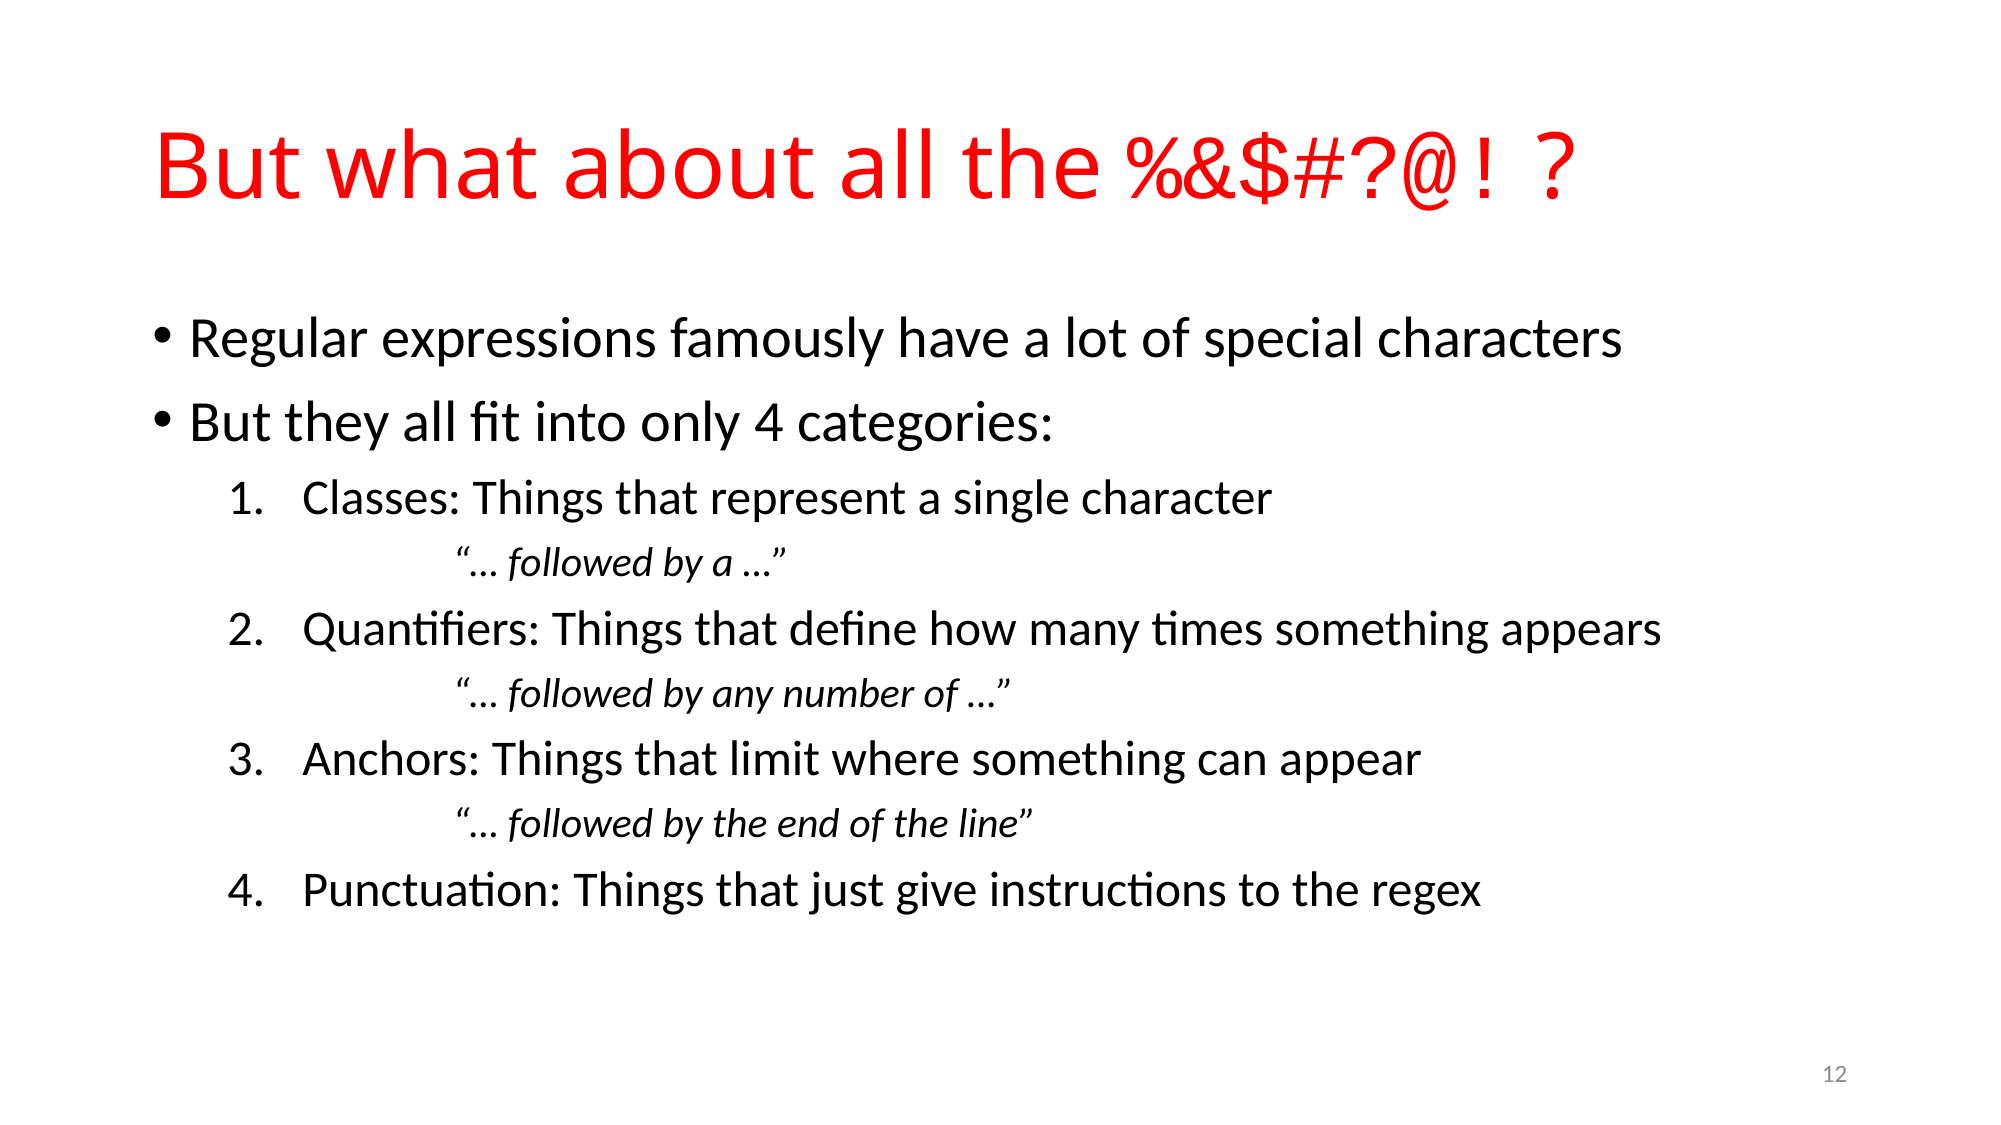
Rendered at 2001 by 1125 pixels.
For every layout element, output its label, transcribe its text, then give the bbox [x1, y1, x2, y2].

list Regular expressions famously have a lot of special characters But they all fit into only 4 categories: Classes: Things that represent a single character “… followed by a …” Quantifiers: Things that define how many times something appears “… followed by any number of …” Anchors: Things that limit where something can appear “… followed by the end of the line” Punctuation: Things that just give instructions to the regex [137, 299, 1863, 1014]
slide_number 12 [1412, 1042, 1863, 1103]
title But what about all the %&$#?@! ? [137, 59, 1863, 278]
